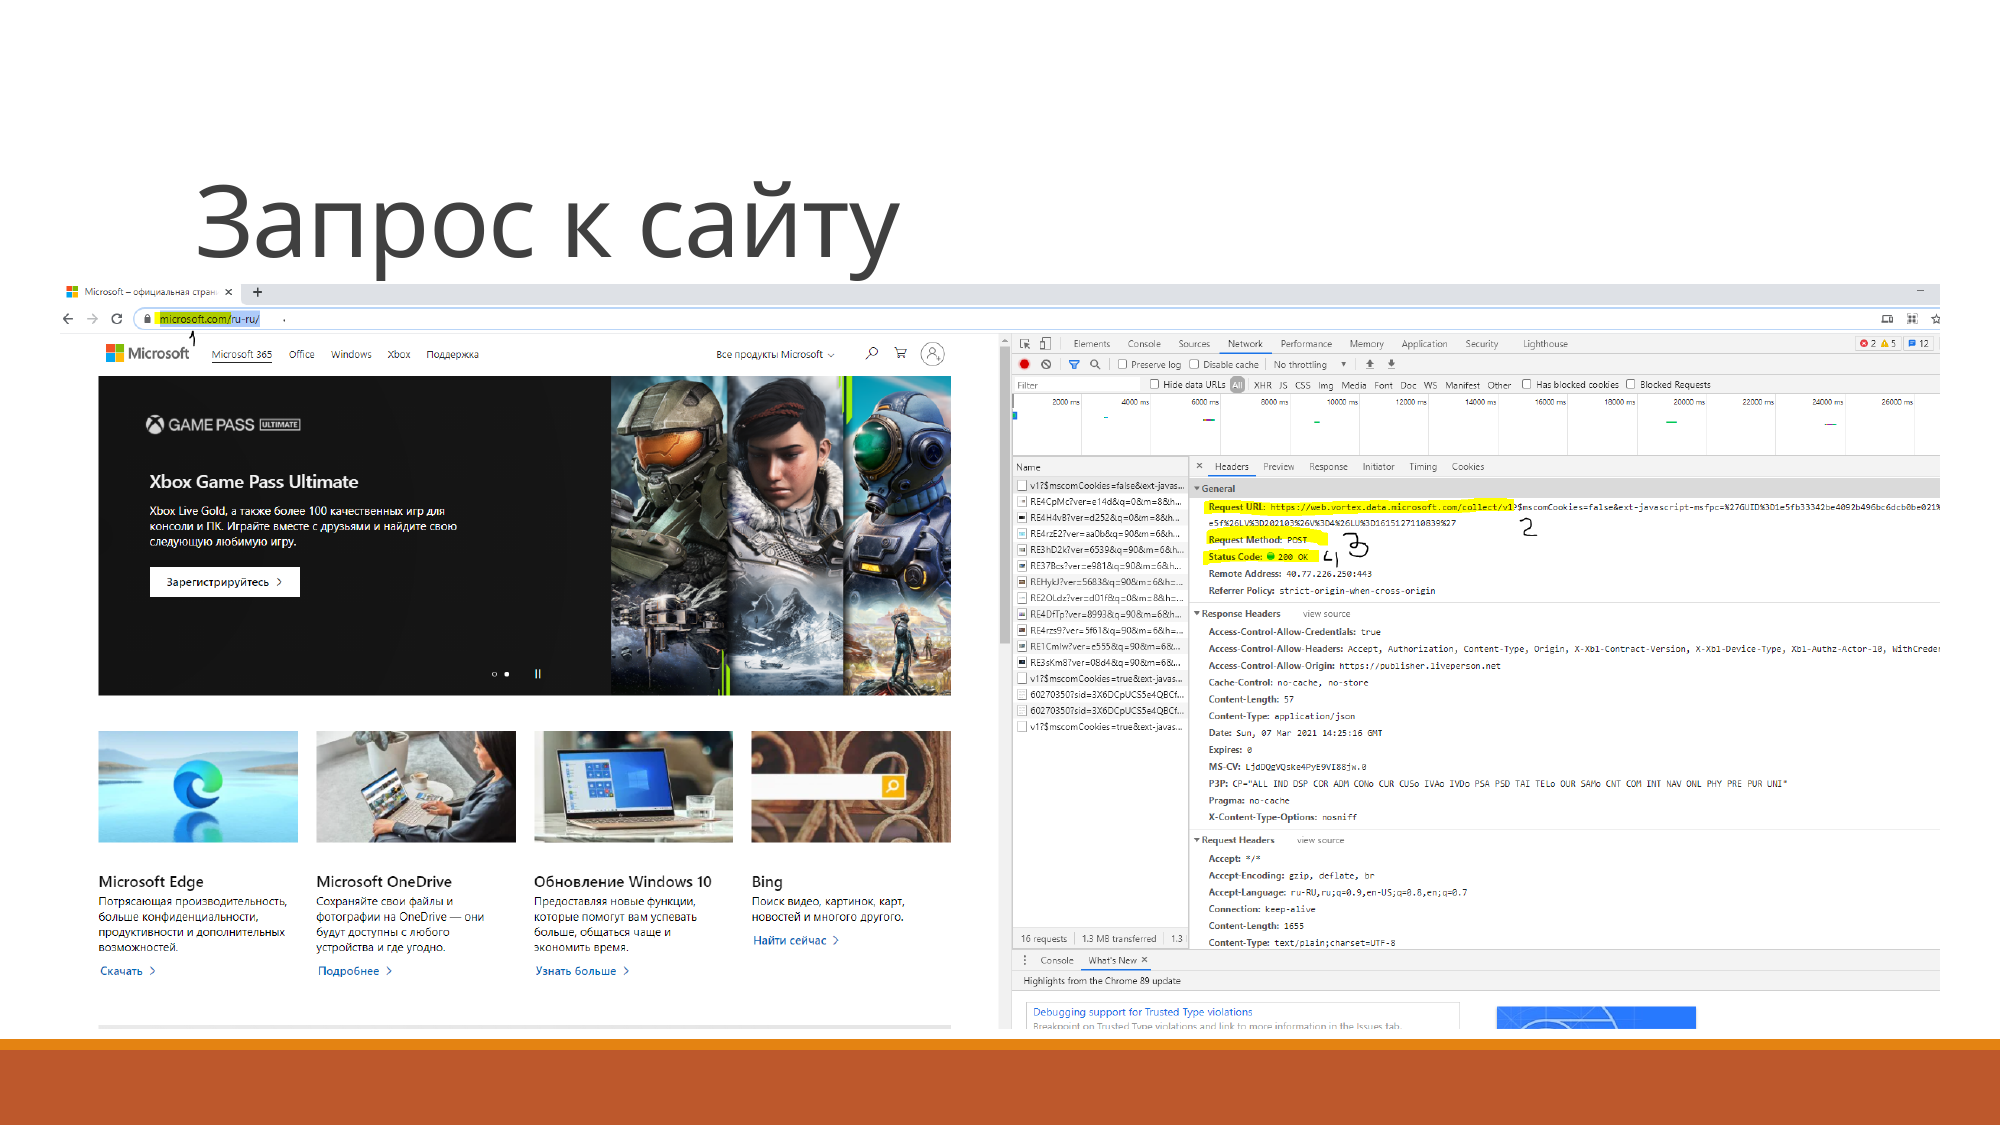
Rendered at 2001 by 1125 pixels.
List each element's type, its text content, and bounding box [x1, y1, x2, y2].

title Запрос к сайту [180, 47, 1830, 280]
picture [59, 284, 1940, 1030]
